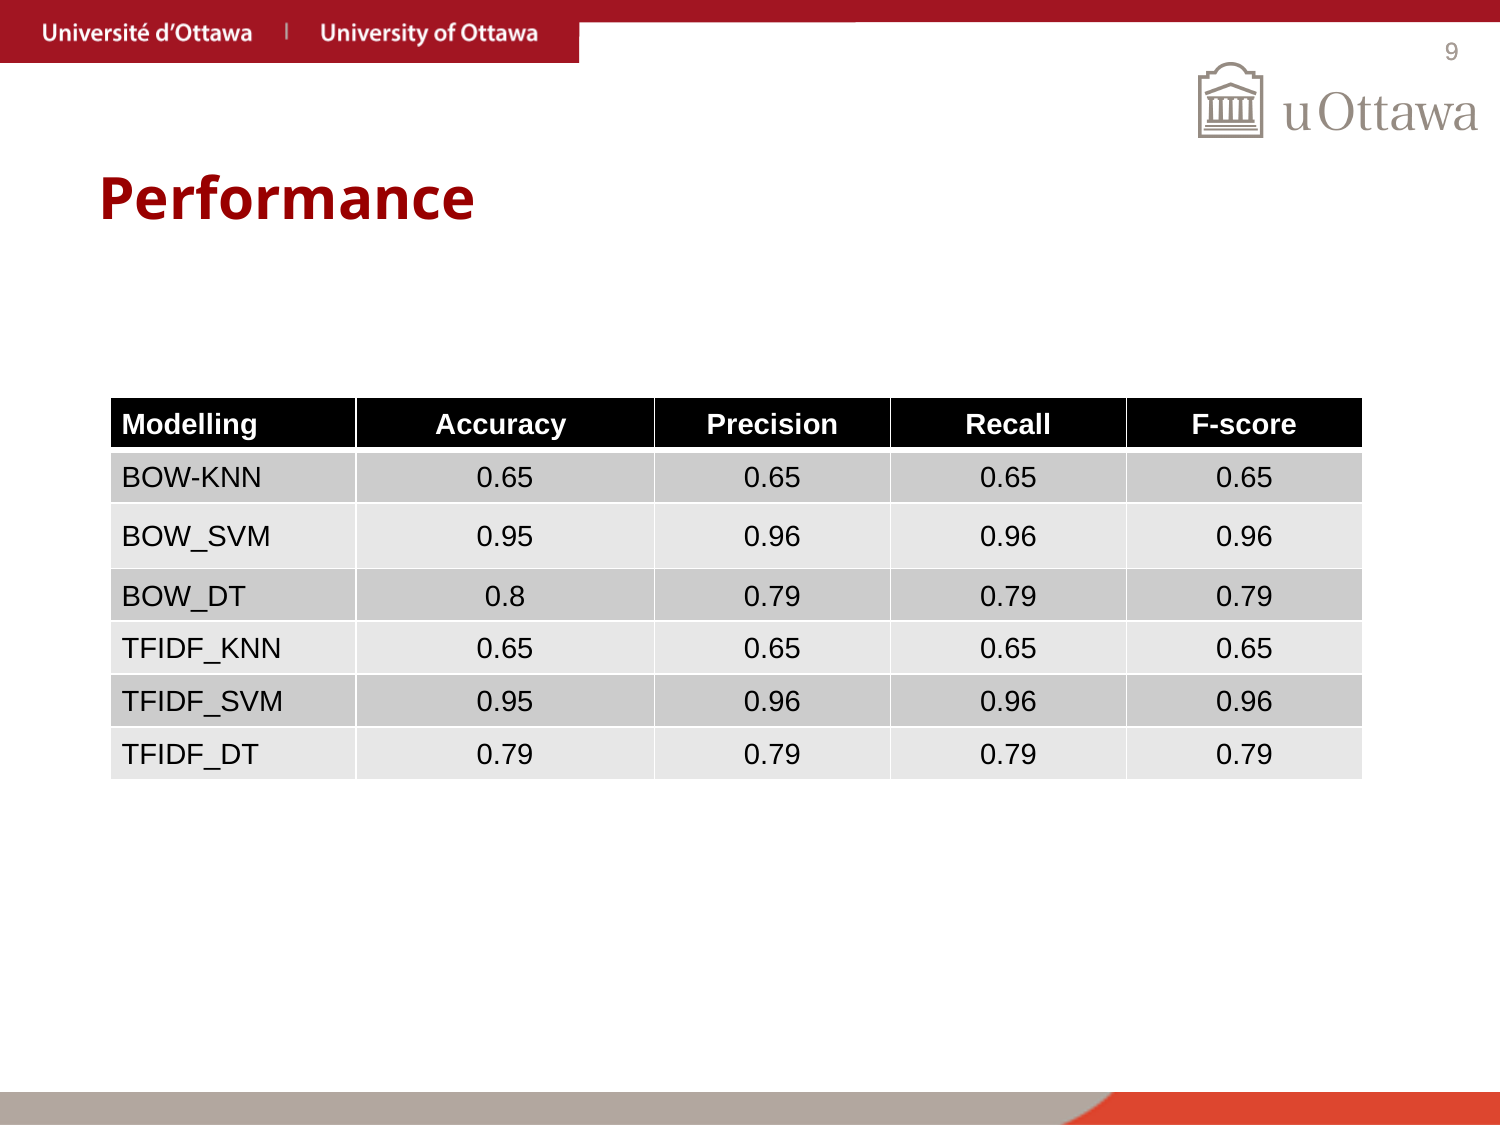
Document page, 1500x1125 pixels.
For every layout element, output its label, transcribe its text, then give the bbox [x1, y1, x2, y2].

table_cell 0.65 [1127, 622, 1362, 673]
table_cell 0.79 [1127, 728, 1362, 779]
table_cell 0.65 [357, 622, 654, 673]
table_header Accuracy [357, 398, 654, 447]
picture [0, 1092, 1500, 1125]
table_cell BOW_DT [111, 569, 355, 620]
table_cell 0.96 [655, 504, 890, 568]
table_cell 0.79 [891, 569, 1126, 620]
table_cell 0.8 [357, 569, 654, 620]
table_header F-score [1127, 398, 1362, 447]
picture [0, 0, 1500, 138]
table_cell TFIDF_SVM [111, 675, 355, 726]
table_cell 0.65 [655, 453, 890, 502]
table_cell 0.65 [891, 453, 1126, 502]
text_box 9 [1123, 27, 1474, 88]
title Performance [83, 125, 1359, 268]
table_cell 0.95 [357, 675, 654, 726]
table_cell 0.65 [655, 622, 890, 673]
table_cell 0.79 [1127, 569, 1362, 620]
table_cell 0.79 [891, 728, 1126, 779]
table_cell 0.96 [1127, 504, 1362, 568]
table_cell 0.96 [1127, 675, 1362, 726]
table_cell 0.79 [655, 728, 890, 779]
table_cell TFIDF_KNN [111, 622, 355, 673]
table_cell BOW_SVM [111, 504, 355, 568]
table_cell BOW-KNN [111, 453, 355, 502]
table_cell 0.96 [891, 504, 1126, 568]
table_cell 0.96 [655, 675, 890, 726]
table_header Modelling [111, 398, 355, 447]
table_cell 0.65 [891, 622, 1126, 673]
table_cell TFIDF_DT [111, 728, 355, 779]
table_cell 0.65 [1127, 453, 1362, 502]
table_cell 0.79 [655, 569, 890, 620]
table_cell 0.95 [357, 504, 654, 568]
table_cell 0.96 [891, 675, 1126, 726]
table_header Precision [655, 398, 890, 447]
table_cell 0.79 [357, 728, 654, 779]
table_header Recall [891, 398, 1126, 447]
table_cell 0.65 [357, 453, 654, 502]
